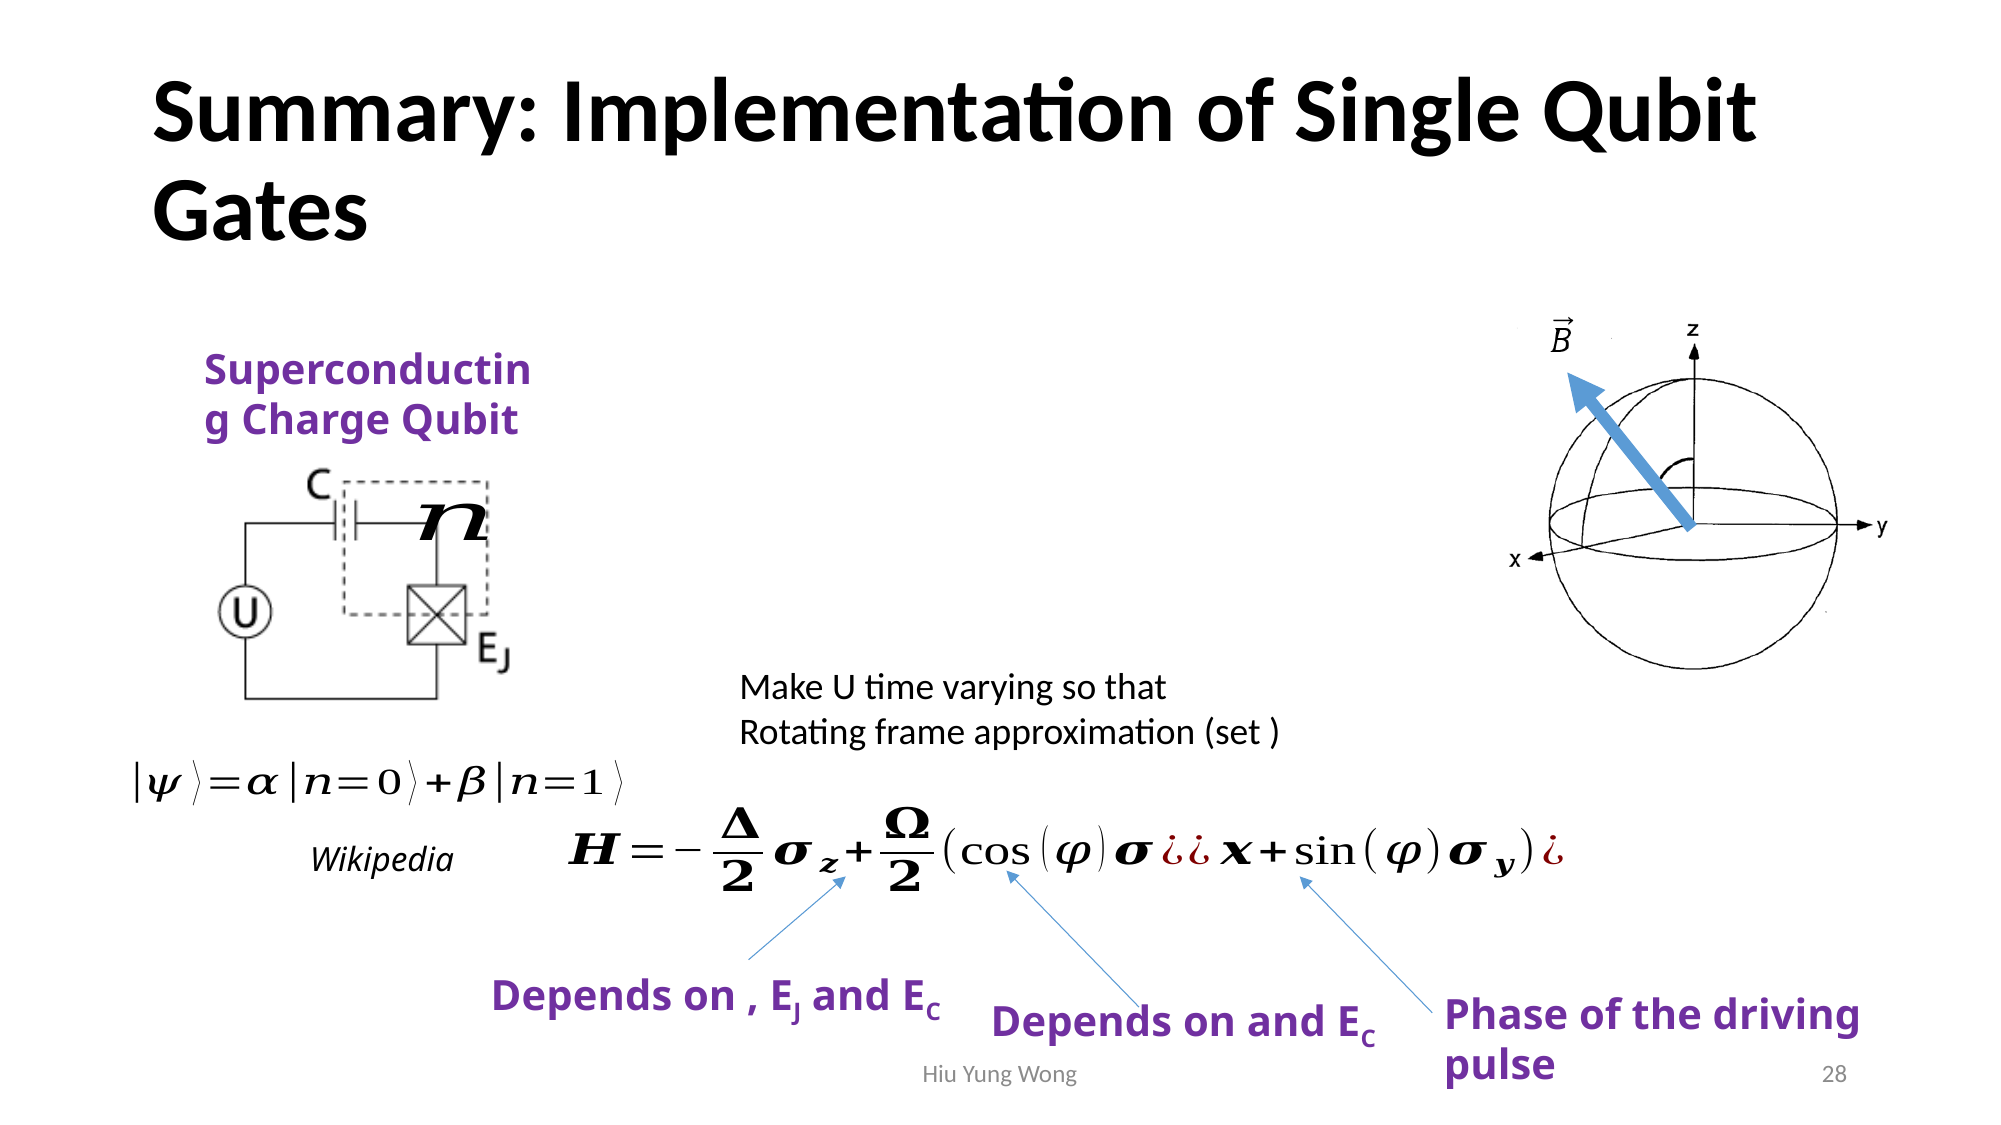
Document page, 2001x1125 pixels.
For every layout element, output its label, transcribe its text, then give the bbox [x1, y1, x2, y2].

slide_number 28 [1412, 1042, 1863, 1103]
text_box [748, 876, 846, 960]
title Summary: Implementation of Single Qubit Gates [137, 52, 1863, 271]
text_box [1006, 870, 1139, 1008]
text_box Phase of the driving pulse [1429, 980, 1927, 1095]
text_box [127, 335, 625, 887]
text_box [1299, 876, 1433, 1013]
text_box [1491, 290, 1906, 699]
footer Hiu Yung Wong [662, 1042, 1338, 1103]
